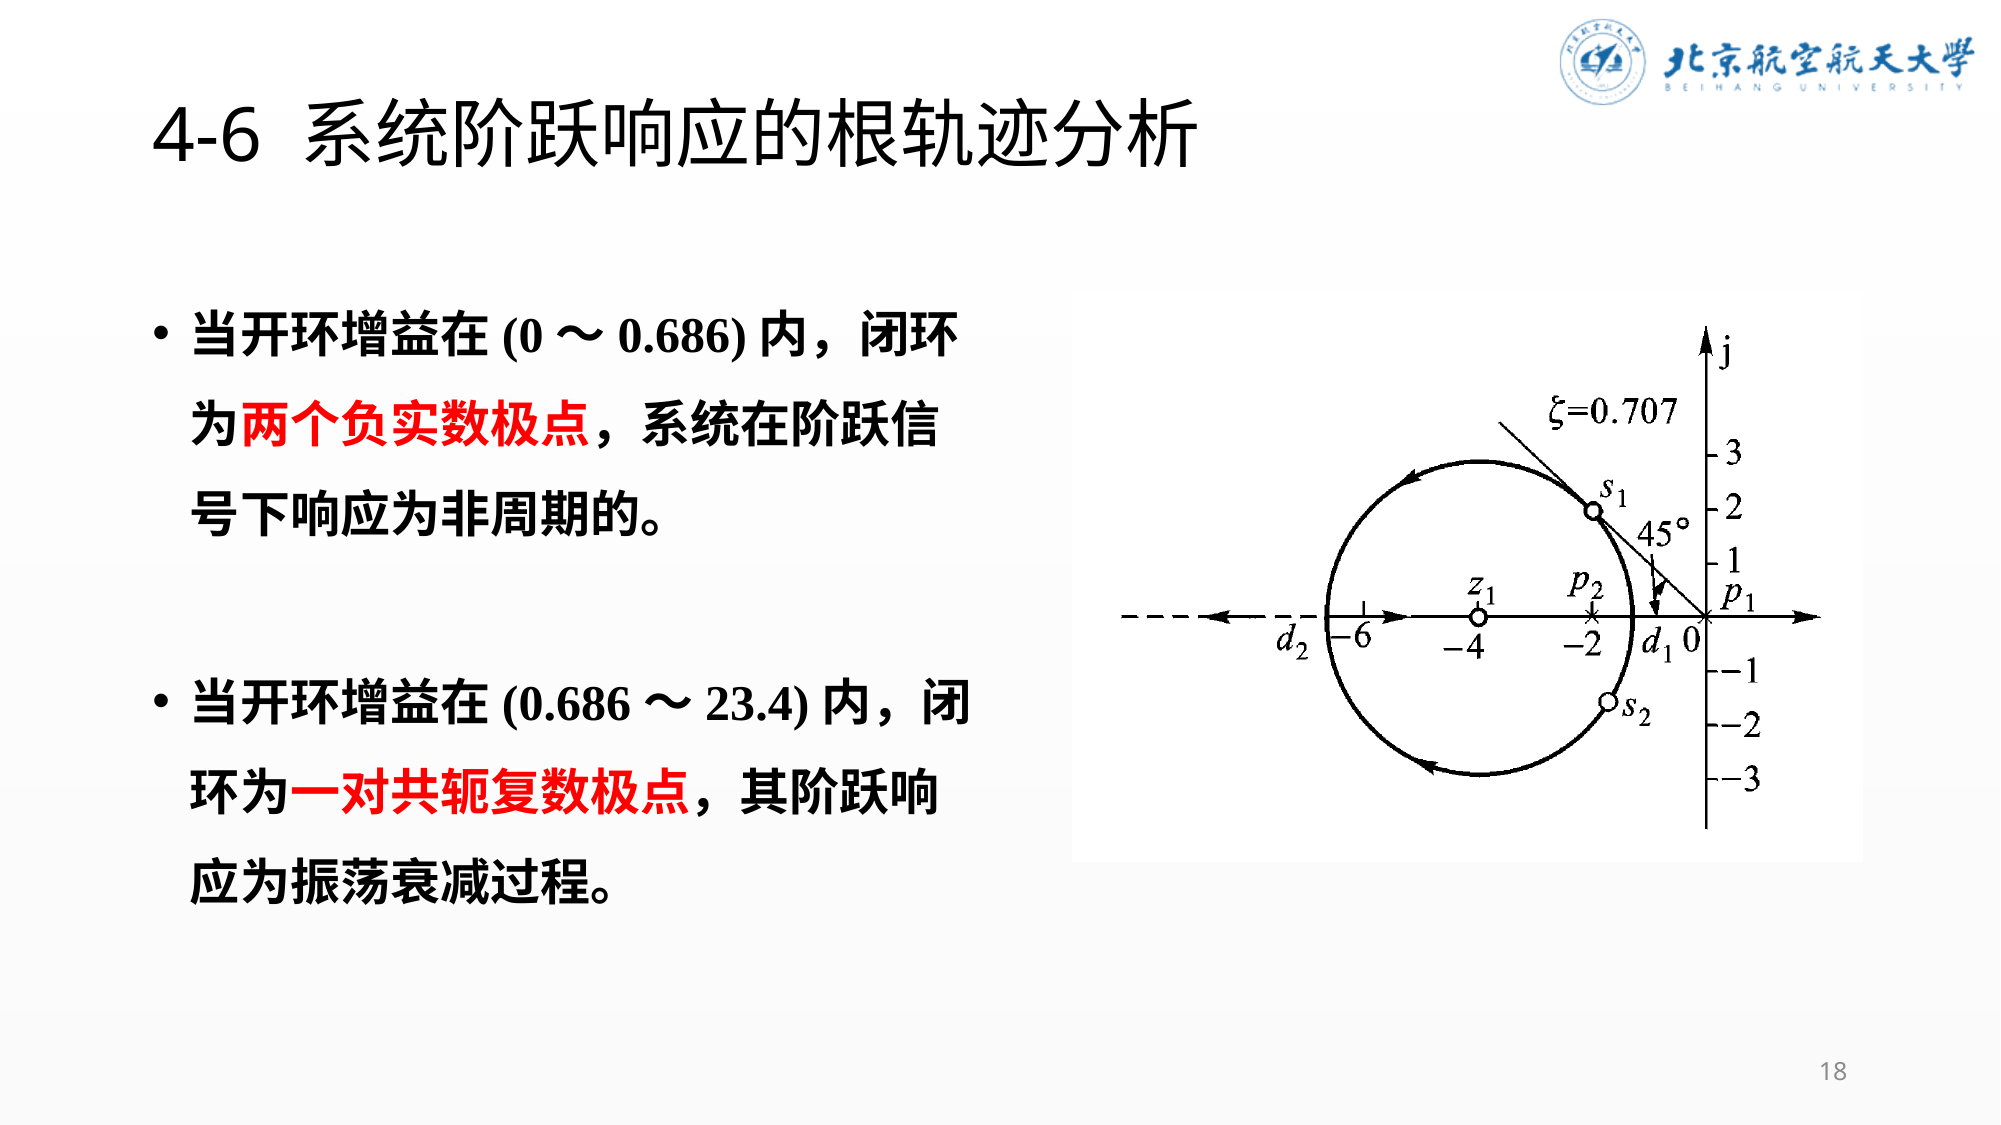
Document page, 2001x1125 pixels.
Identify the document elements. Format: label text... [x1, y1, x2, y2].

text_box 当开环增益在(0.686～23.4)内，闭环为一对共轭复数极点，其阶跃响应为振荡衰减过程。 [137, 633, 1004, 958]
list 当开环增益在(0～0.686)内，闭环为两个负实数极点，系统在阶跃信号下响应为非周期的。 [137, 264, 1004, 579]
picture [1072, 294, 1863, 862]
picture [1546, 5, 2000, 115]
title 4-6 系统阶跃响应的根轨迹分析 [137, 59, 1863, 215]
slide_number 18 [1412, 1042, 1863, 1103]
